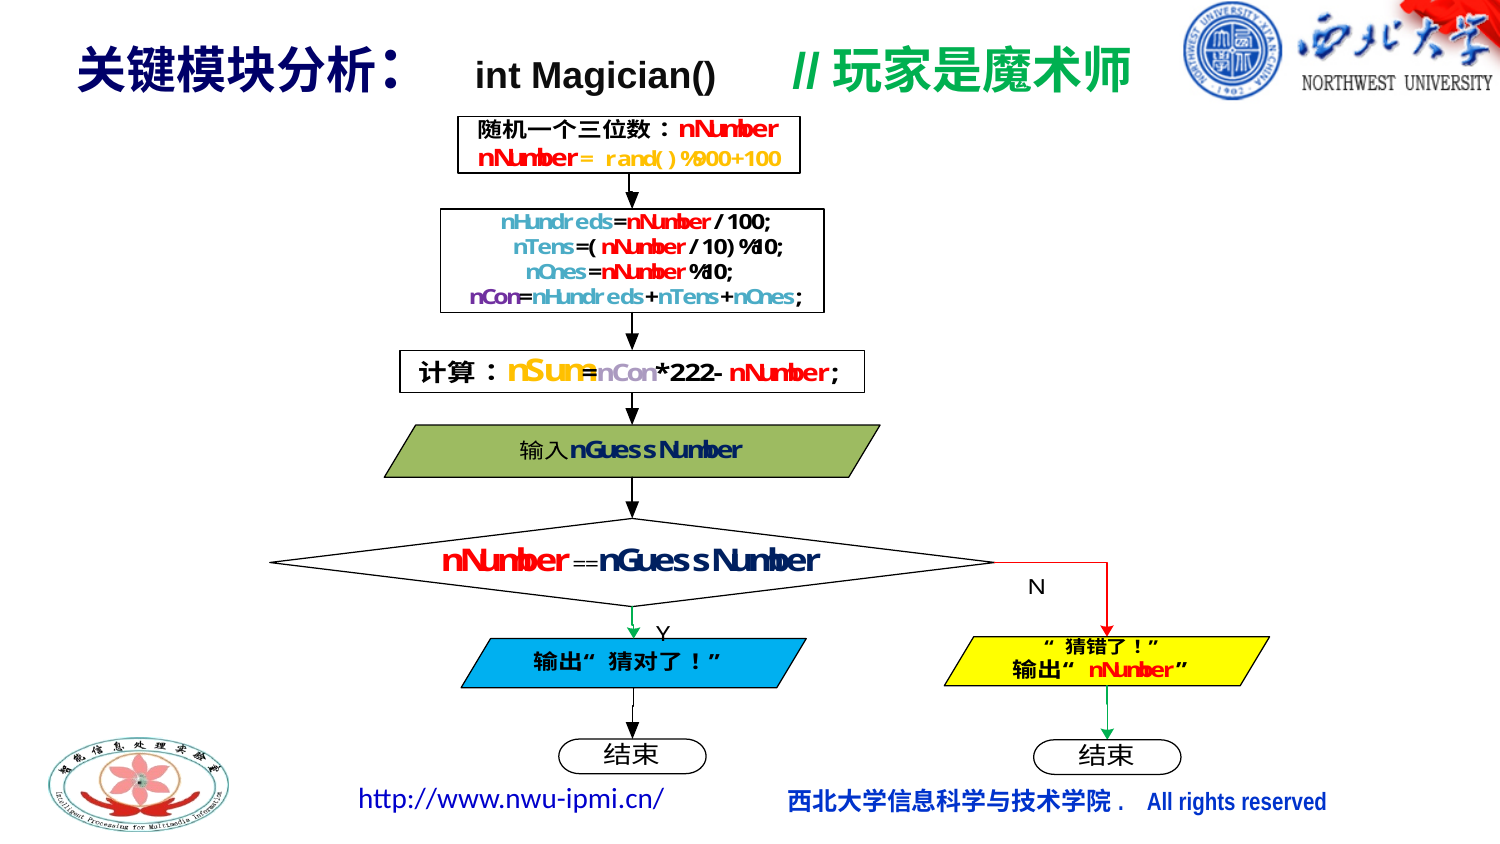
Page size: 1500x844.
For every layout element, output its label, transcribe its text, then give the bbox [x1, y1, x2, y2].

text_box 关键模块分析： int Magician() //玩家是魔术师 [34, 22, 1405, 108]
picture [48, 737, 229, 832]
picture [1171, 0, 1500, 104]
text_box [266, 85, 1271, 785]
